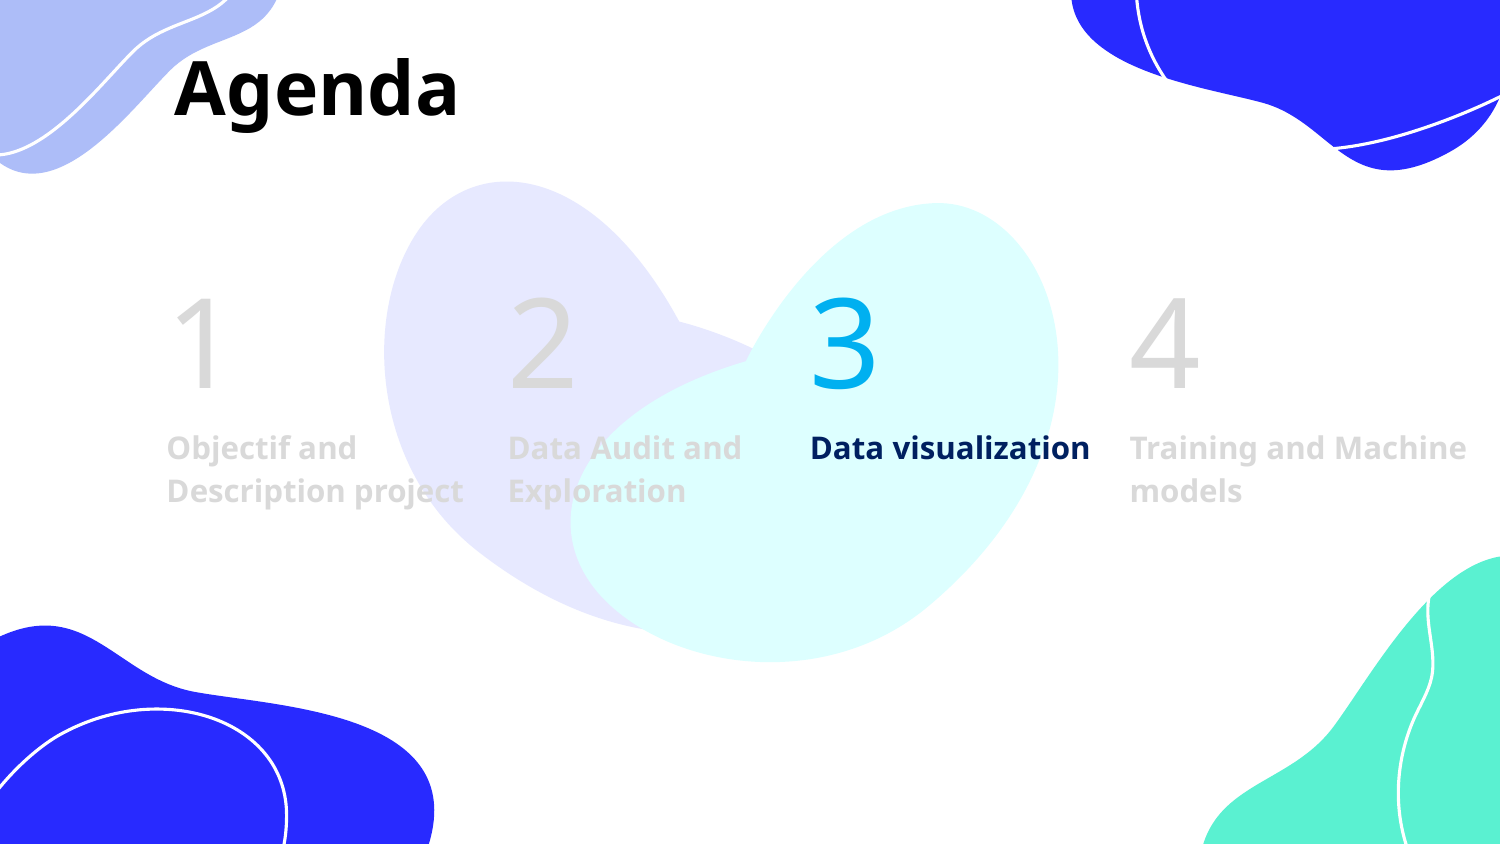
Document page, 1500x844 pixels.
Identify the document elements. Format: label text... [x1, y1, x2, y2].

table_cell Objectif and Description project [158, 426, 499, 596]
table_cell Data Audit and Exploration [499, 426, 801, 596]
table_header 4 [1121, 255, 1500, 426]
table_cell Data visualization [801, 426, 1121, 596]
table_cell Training and Machine models [1121, 426, 1500, 596]
table_header 1 [158, 255, 499, 426]
text_box Agenda [69, 33, 566, 139]
table_header 3 [801, 255, 1121, 426]
table_header 2 [499, 255, 801, 426]
